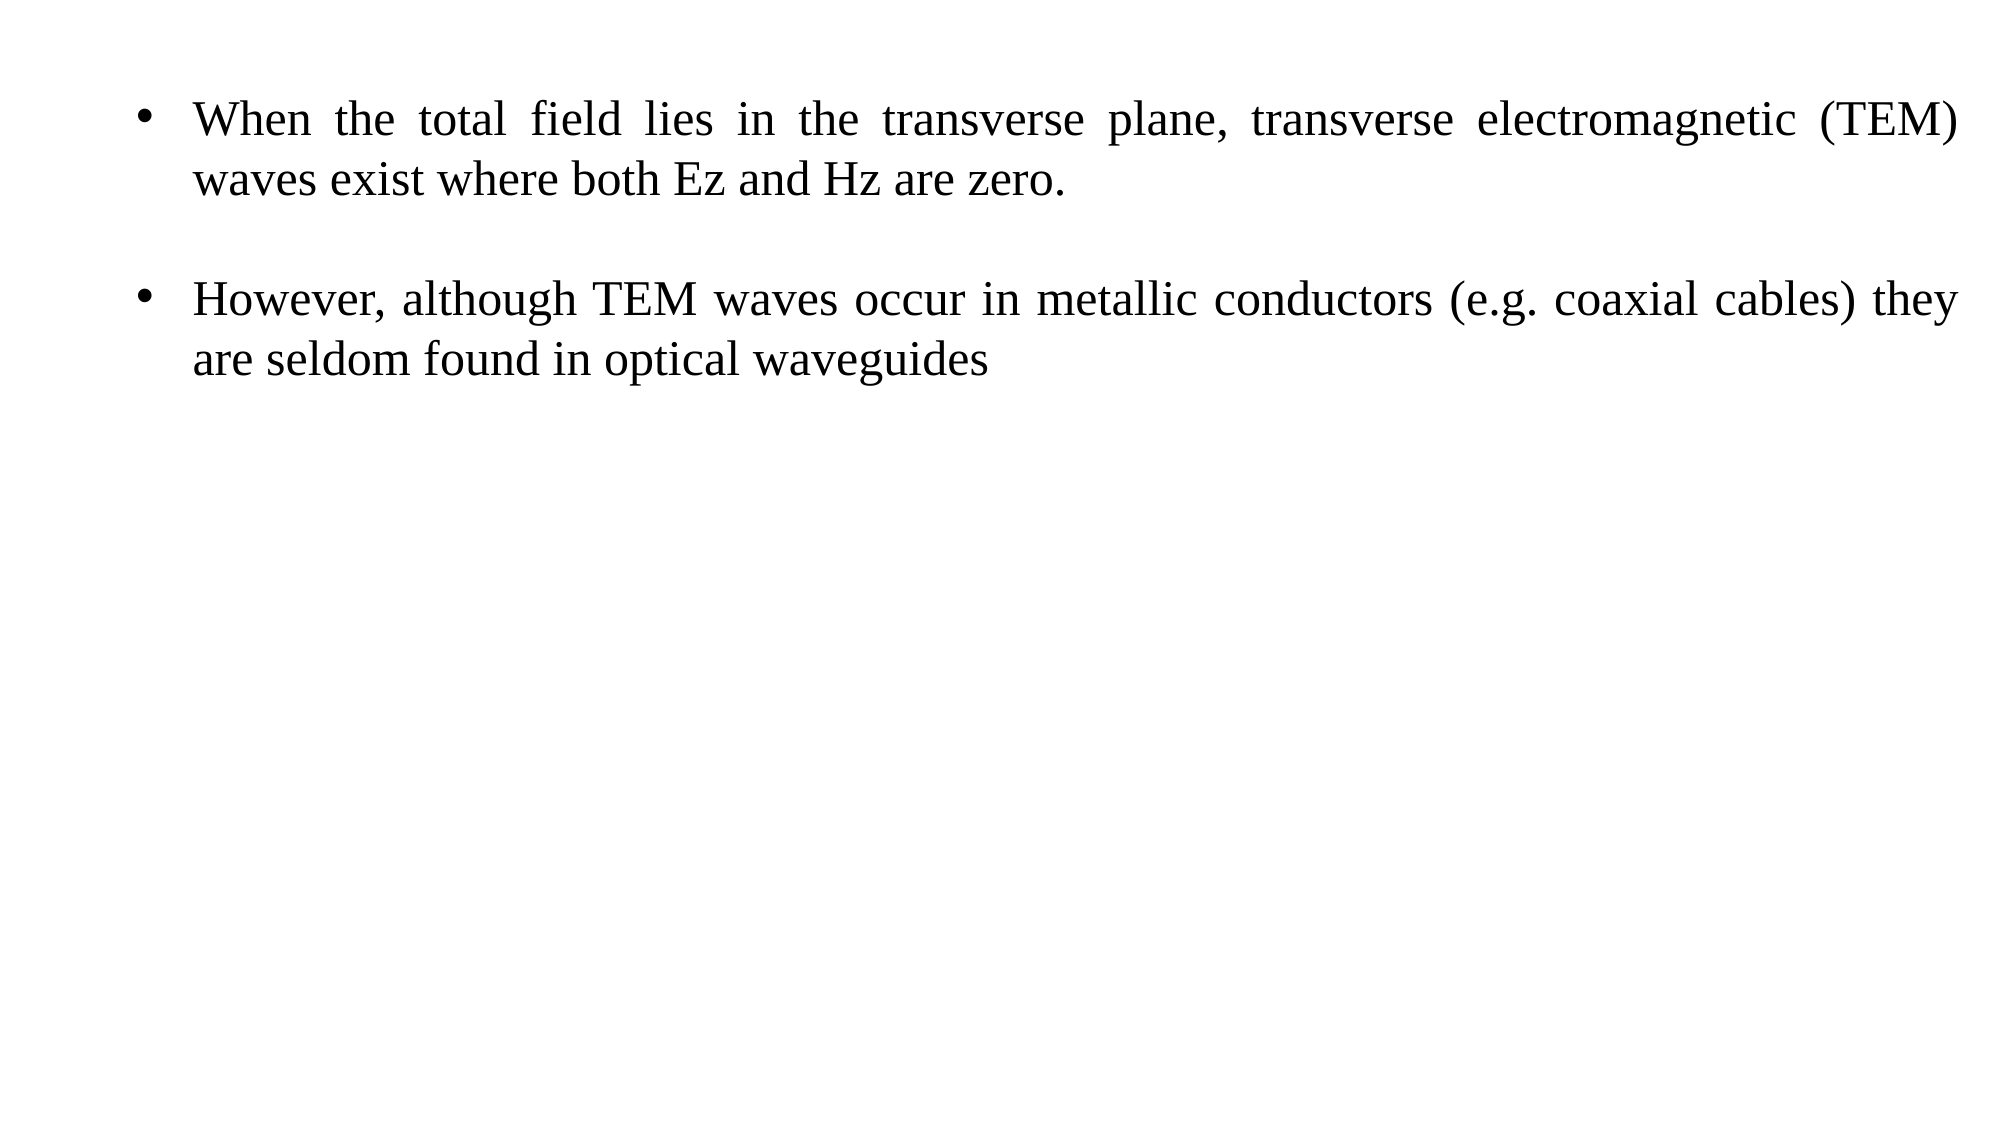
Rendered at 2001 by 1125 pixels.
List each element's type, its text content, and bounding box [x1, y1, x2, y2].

text_box When the total field lies in the transverse plane, transverse electromagnetic (TEM) waves exist where both Ez and Hz are zero. However, although TEM waves occur in metallic conductors (e.g. coaxial cables) they are seldom found in optical waveguides [121, 77, 1975, 393]
